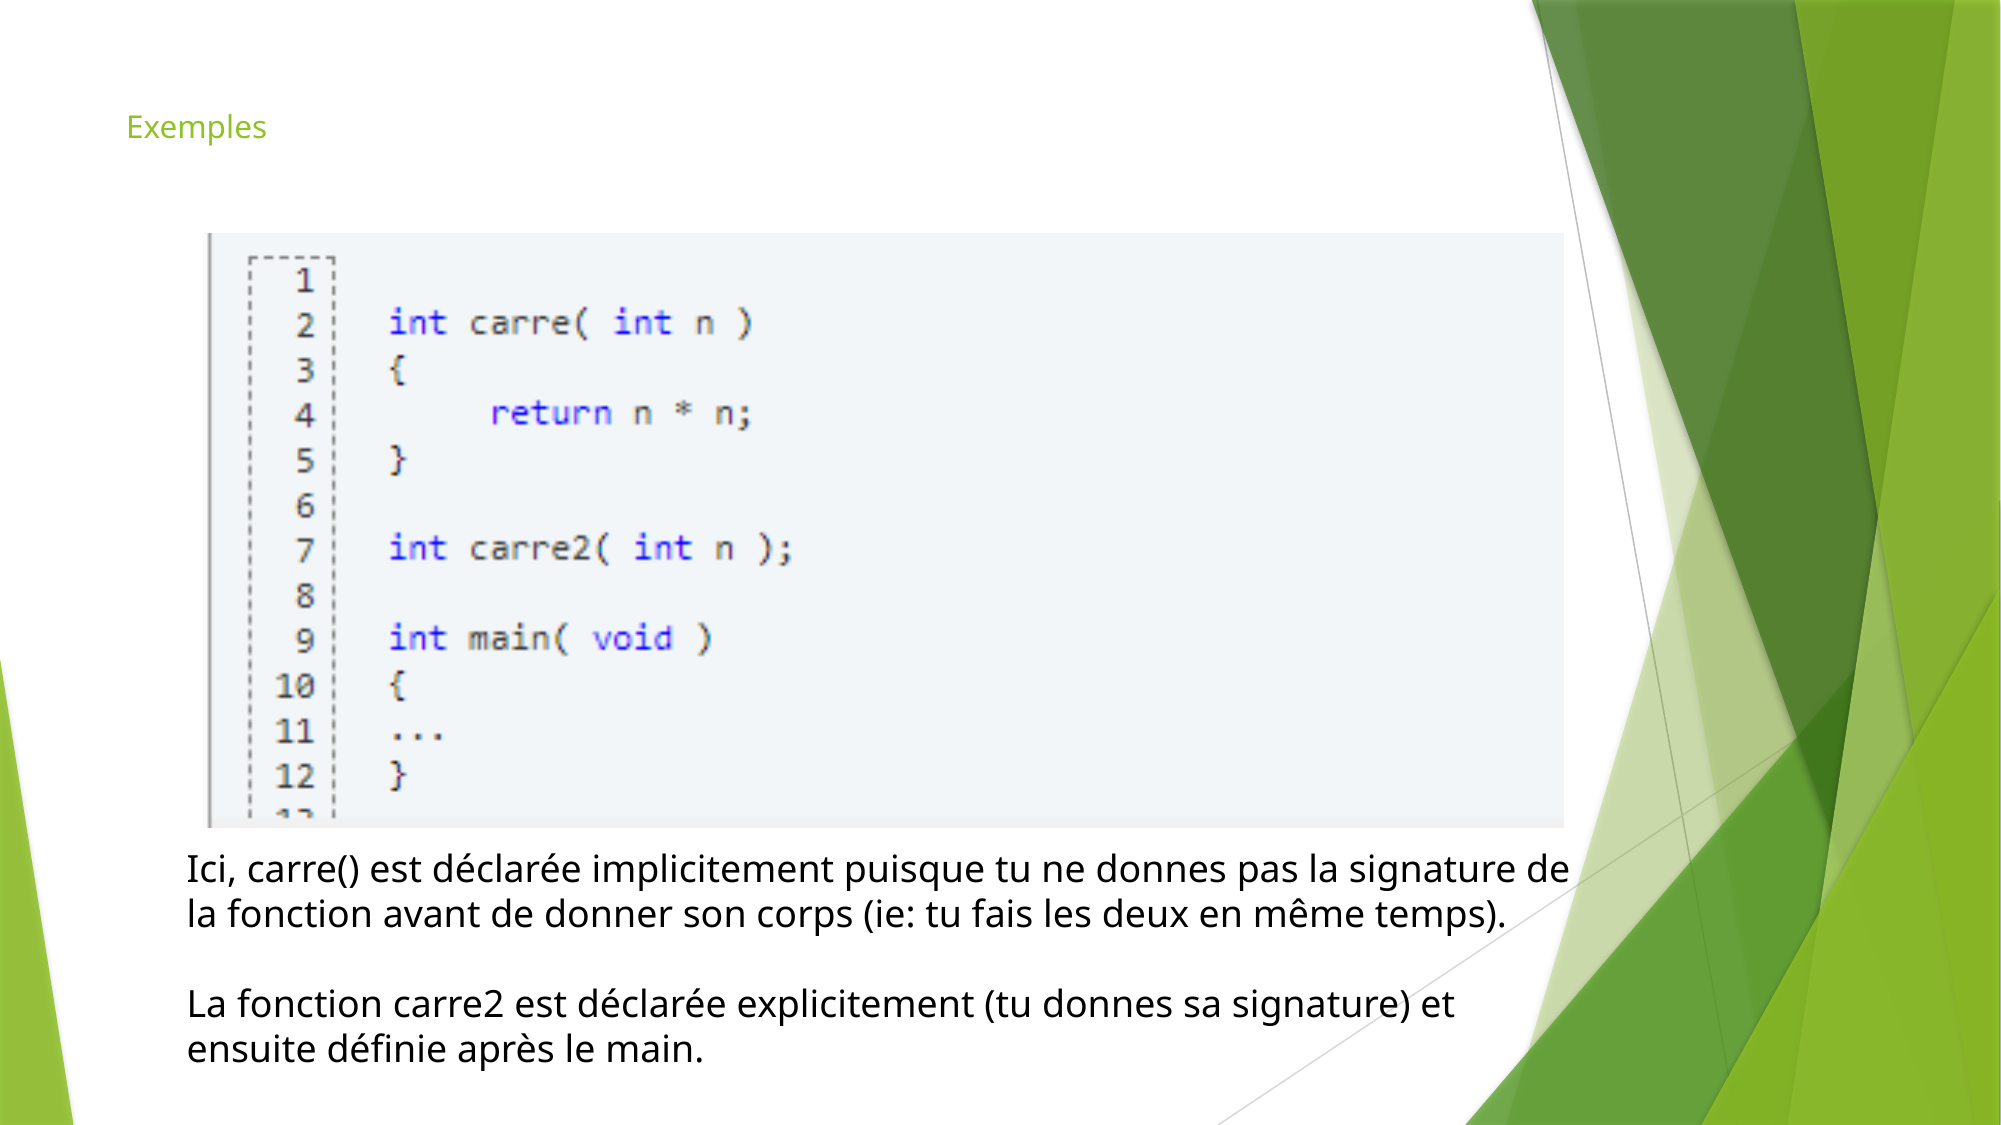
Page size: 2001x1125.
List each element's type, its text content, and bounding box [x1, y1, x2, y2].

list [203, 233, 1565, 828]
title Exemples [111, 99, 1522, 192]
text_box Ici, carre() est déclarée implicitement puisque tu ne donnes pas la signature de la fonction avant de donner son corps (ie: tu fais les deux en même temps). La fonction carre2 est déclarée explicitement (tu donnes sa signature) et ensuite définie après le main. [171, 837, 1610, 1078]
